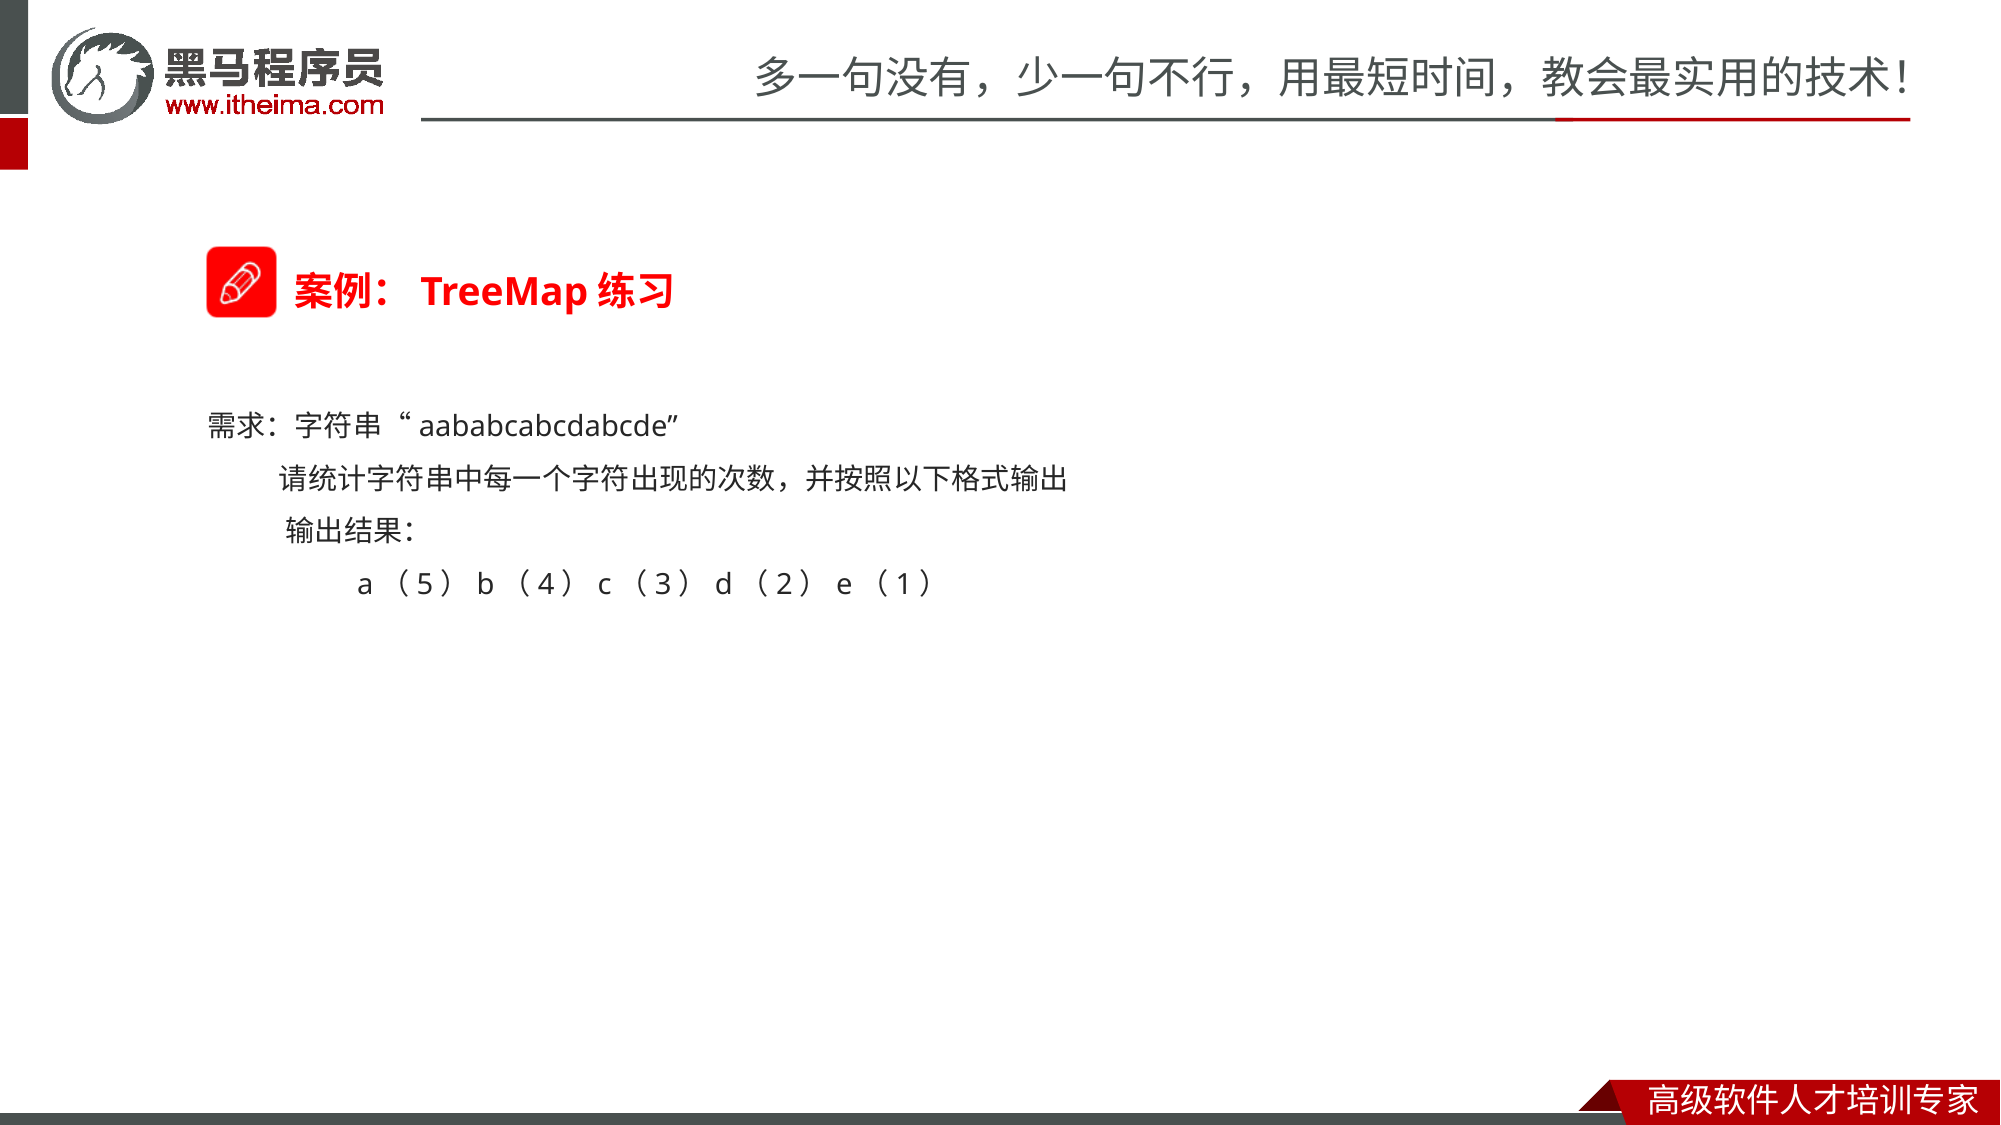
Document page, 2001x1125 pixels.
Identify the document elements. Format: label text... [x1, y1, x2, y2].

text_box 需求：字符串“aababcabcdabcde” 请统计字符串中每一个字符出现的次数，并按照以下格式输出 输出结果： a（5）b（4）c（3）d（2）e（1） [192, 382, 1804, 608]
picture [50, 26, 384, 125]
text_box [201, 235, 1615, 322]
